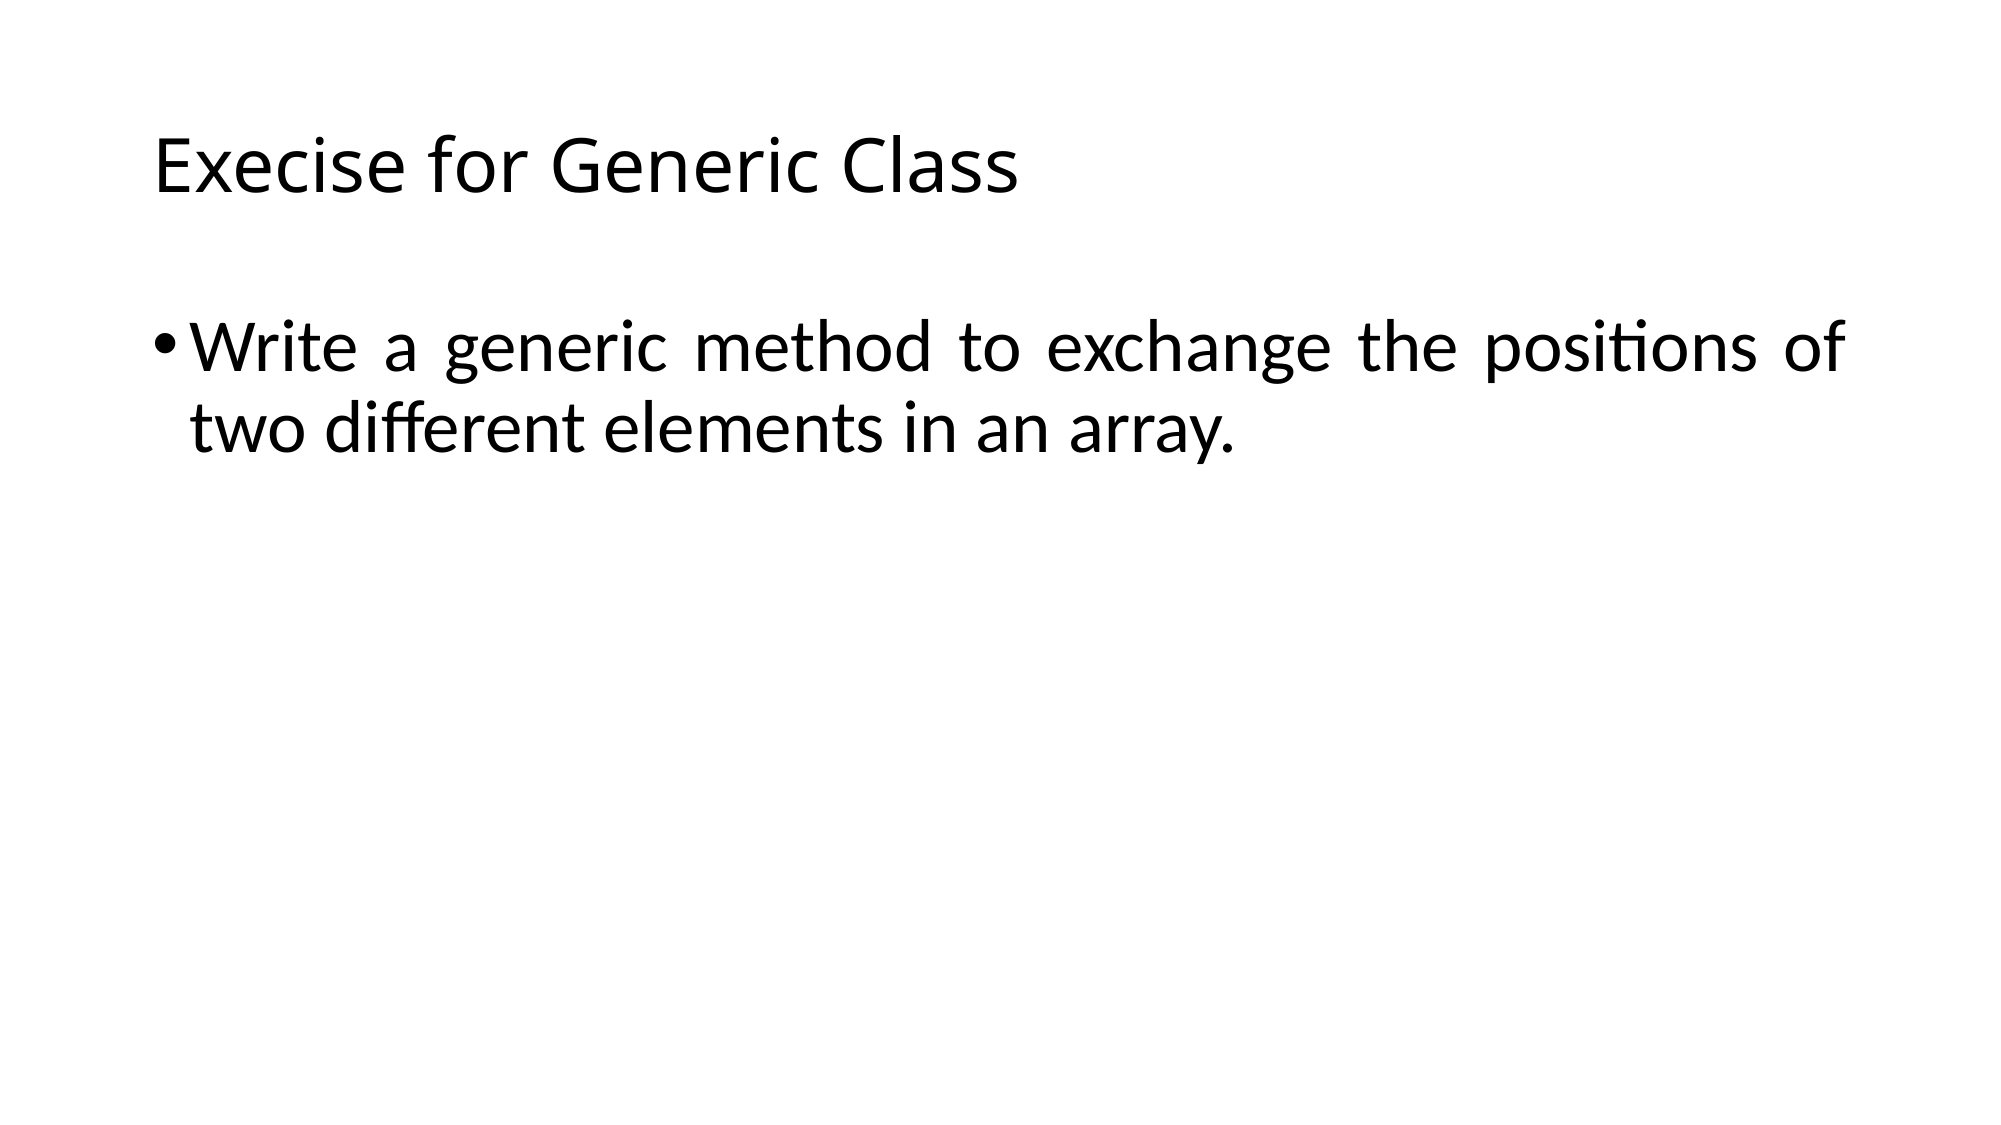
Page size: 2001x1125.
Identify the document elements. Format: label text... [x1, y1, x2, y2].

list Write a generic method to exchange the positions of two different elements in an array. [137, 299, 1863, 1103]
title Execise for Generic Class [137, 59, 1863, 278]
